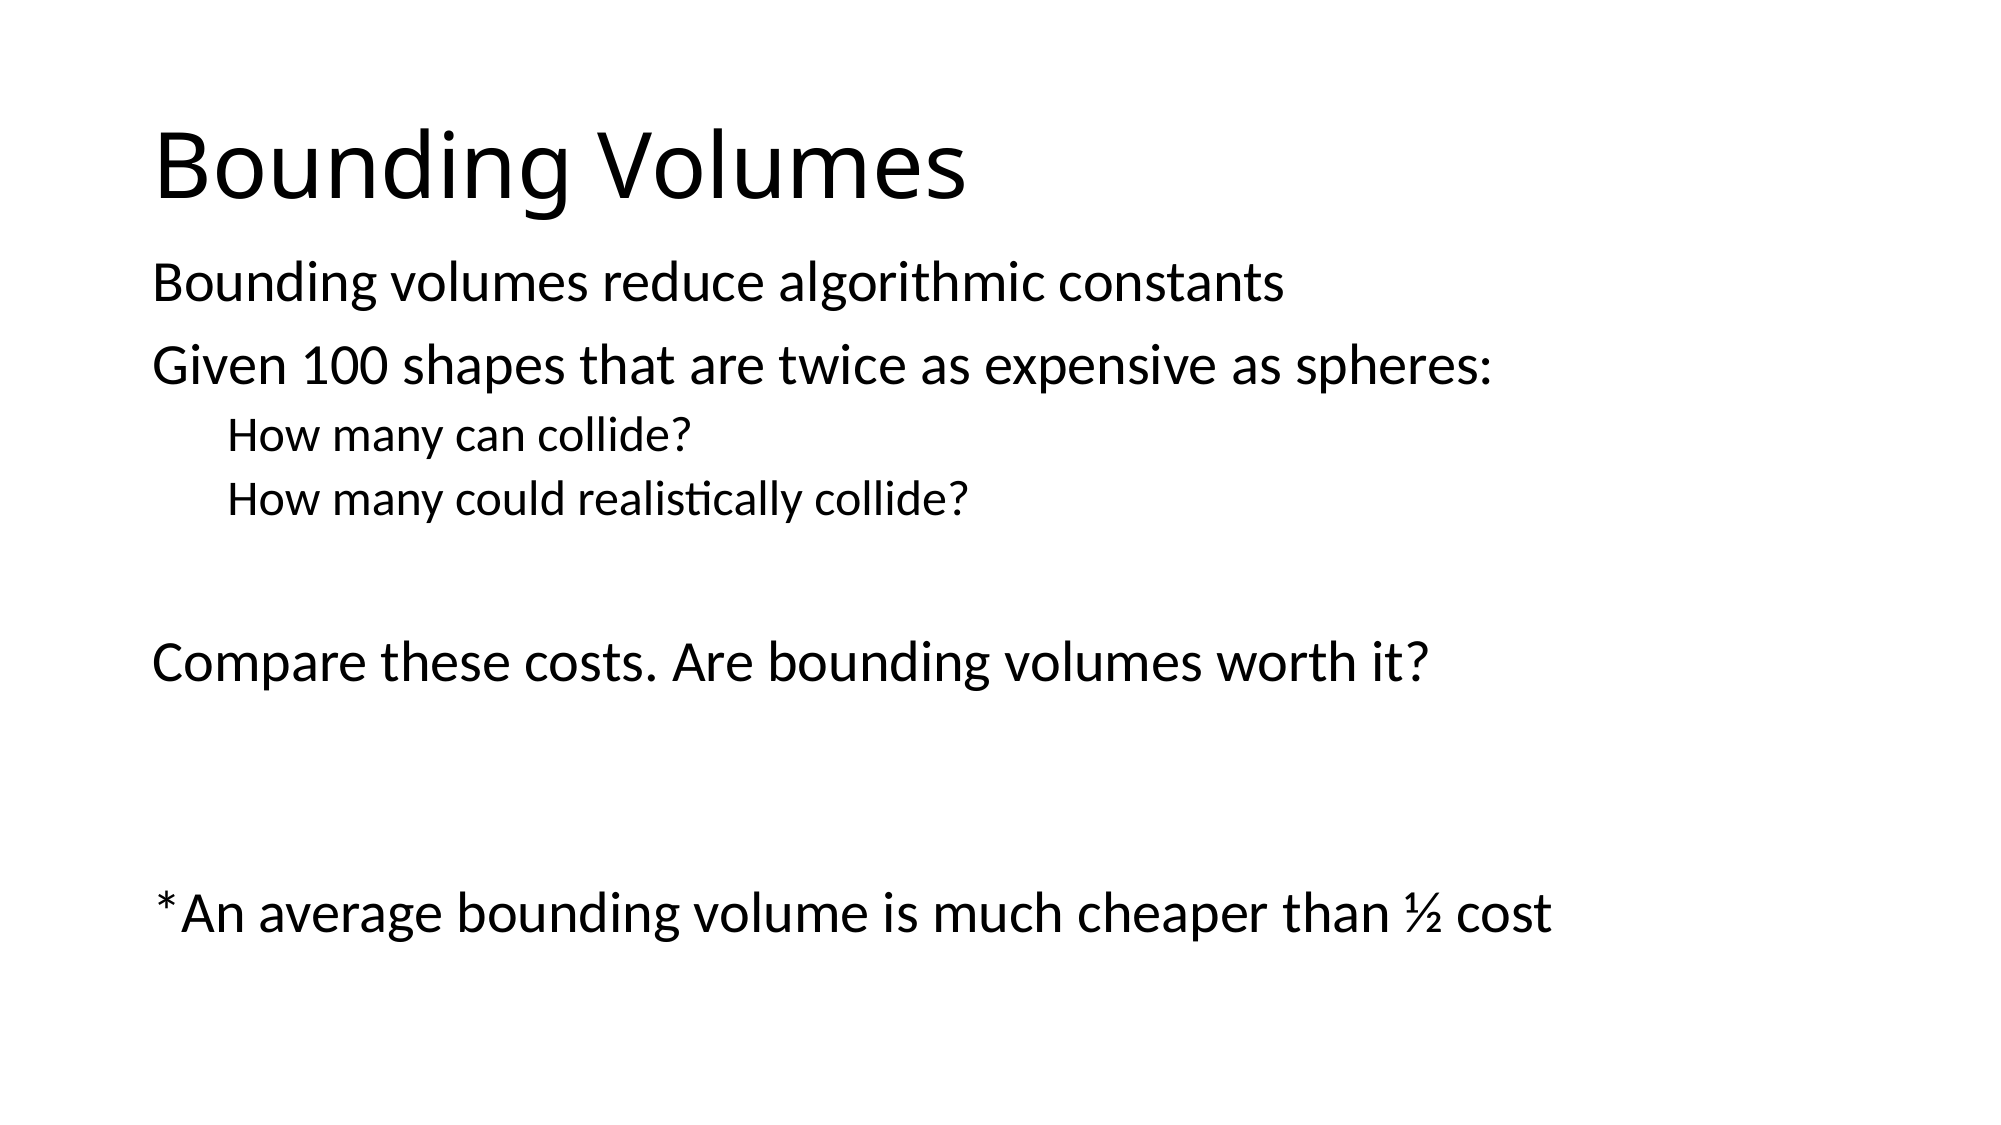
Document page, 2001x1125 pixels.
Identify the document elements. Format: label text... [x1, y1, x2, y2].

list Bounding volumes reduce algorithmic constants Given 100 shapes that are twice as expensive as spheres: How many can collide? How many could realistically collide? Compare these costs. Are bounding volumes worth it? *An average bounding volume is much cheaper than ½ cost [137, 243, 1863, 1014]
title Bounding Volumes [137, 59, 1863, 243]
